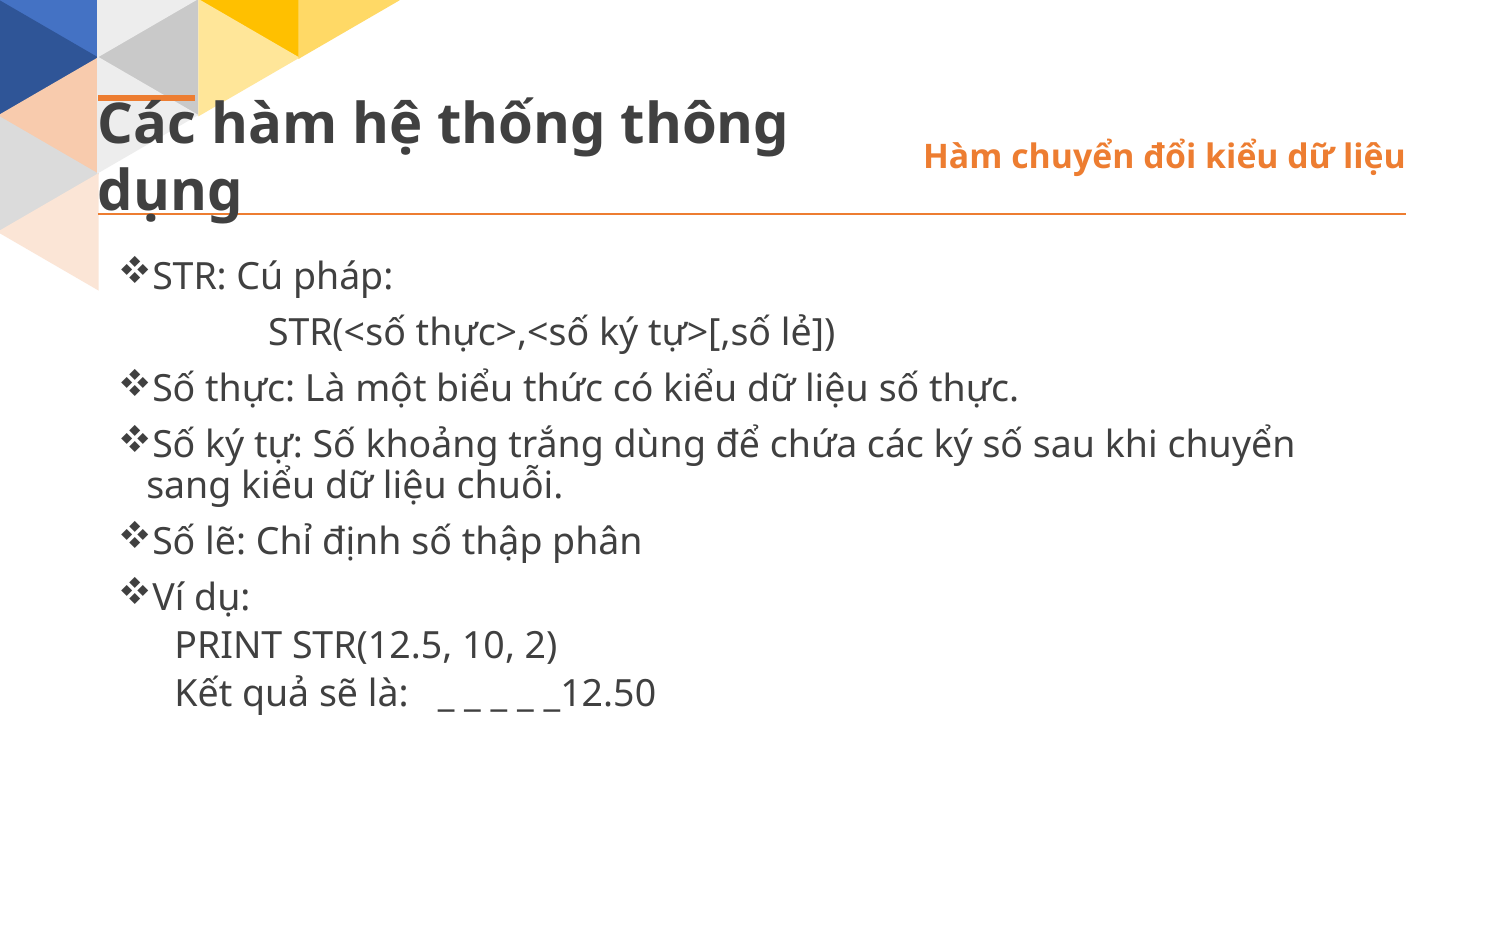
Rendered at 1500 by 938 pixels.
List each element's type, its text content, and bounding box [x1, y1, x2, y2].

list STR: Cú pháp: STR(<số thực>,<số ký tự>[,số lẻ]) Số thực: Là một biểu thức có kiểu dữ liệu số thực. Số ký tự: Số khoảng trắng dùng để chứa các ký số sau khi chuyển sang kiểu dữ liệu chuỗi. Số lẽ: Chỉ định số thập phân Ví dụ: PRINT STR(12.5, 10, 2) Kết quả sẽ là: _ _ _ _ _12.50 [103, 249, 1397, 845]
list Các hàm hệ thống thông dụng [97, 125, 699, 185]
list Hàm chuyển đổi kiểu dữ liệu [699, 125, 1407, 185]
